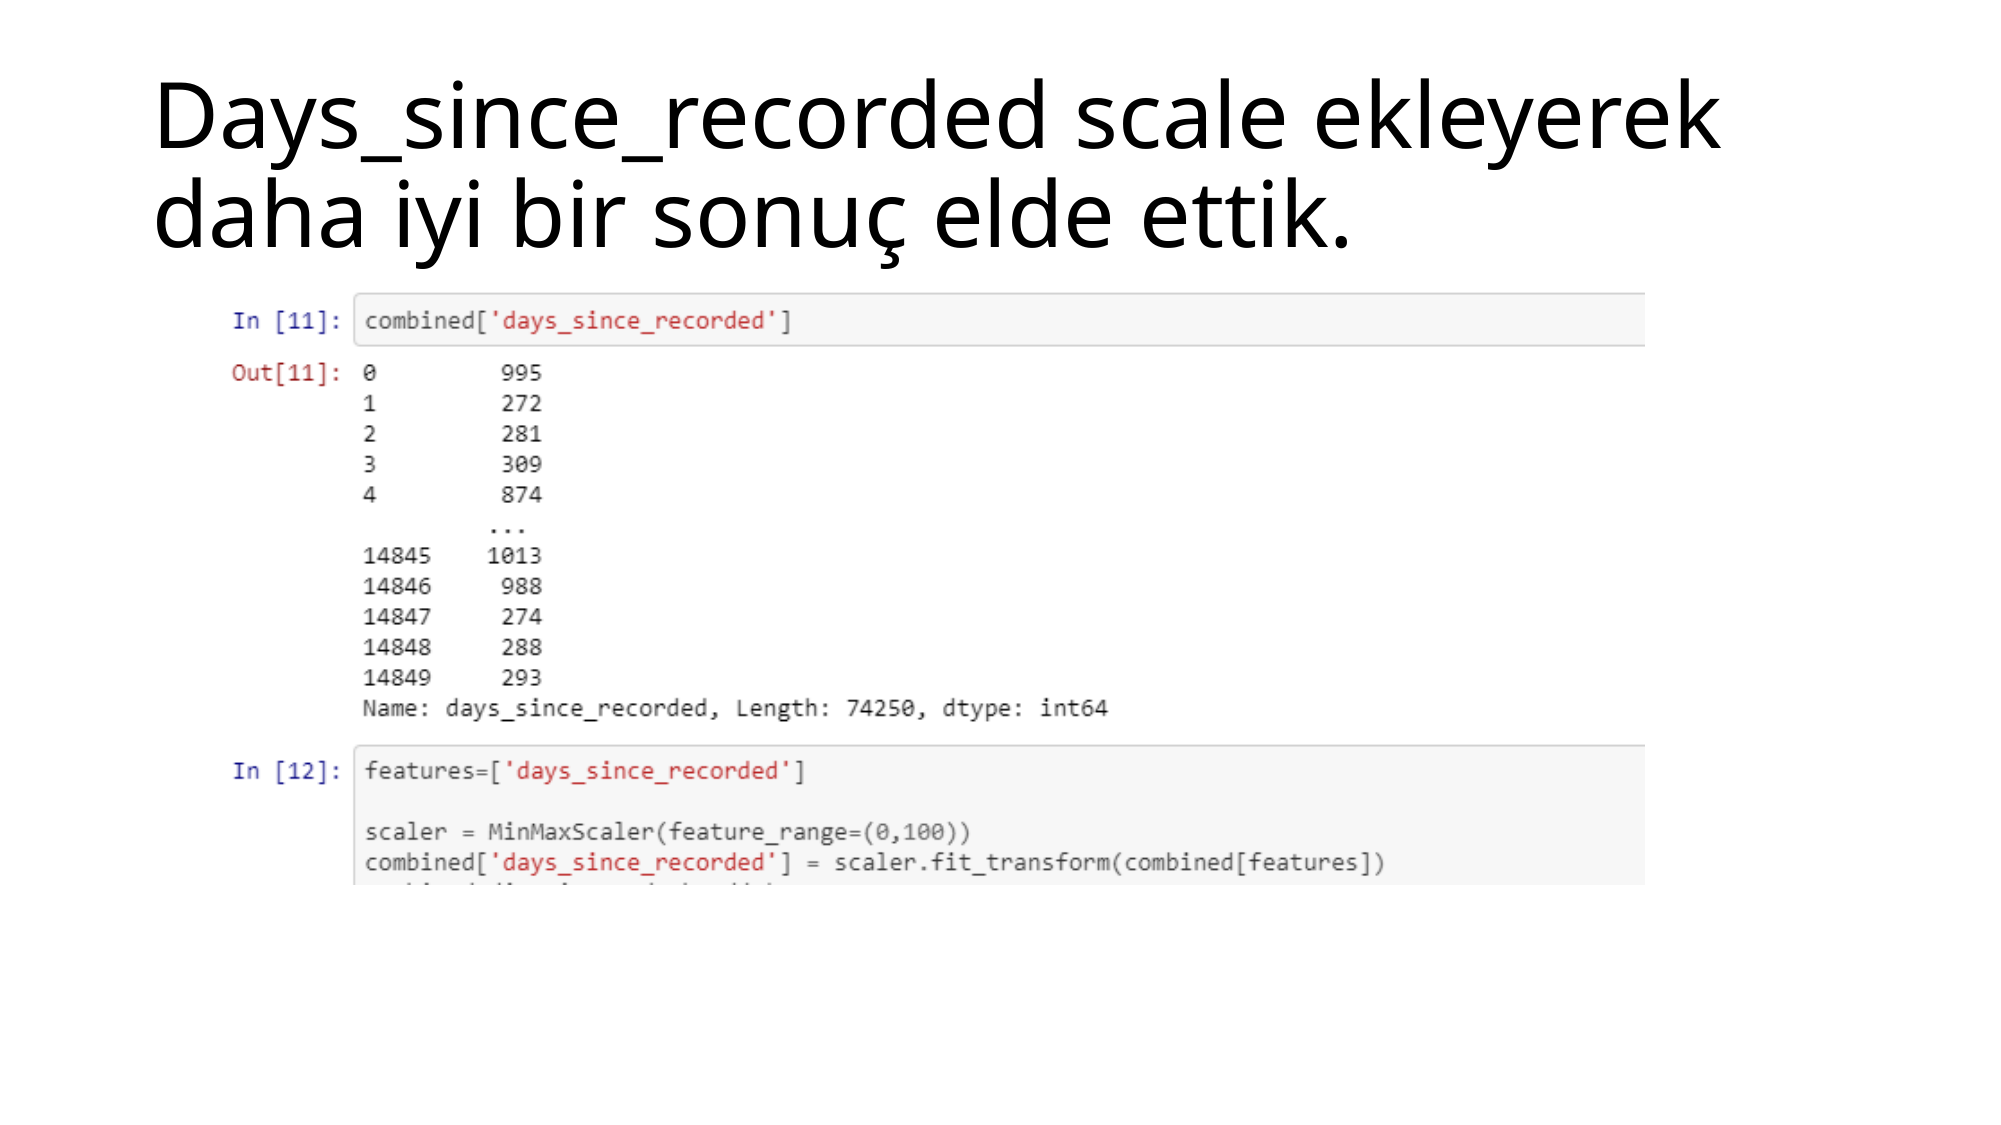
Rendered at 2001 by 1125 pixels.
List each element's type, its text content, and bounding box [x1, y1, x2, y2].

title Days_since_recorded scale ekleyerek daha iyi bir sonuç elde ettik. [137, 59, 1863, 278]
picture [212, 277, 1645, 885]
